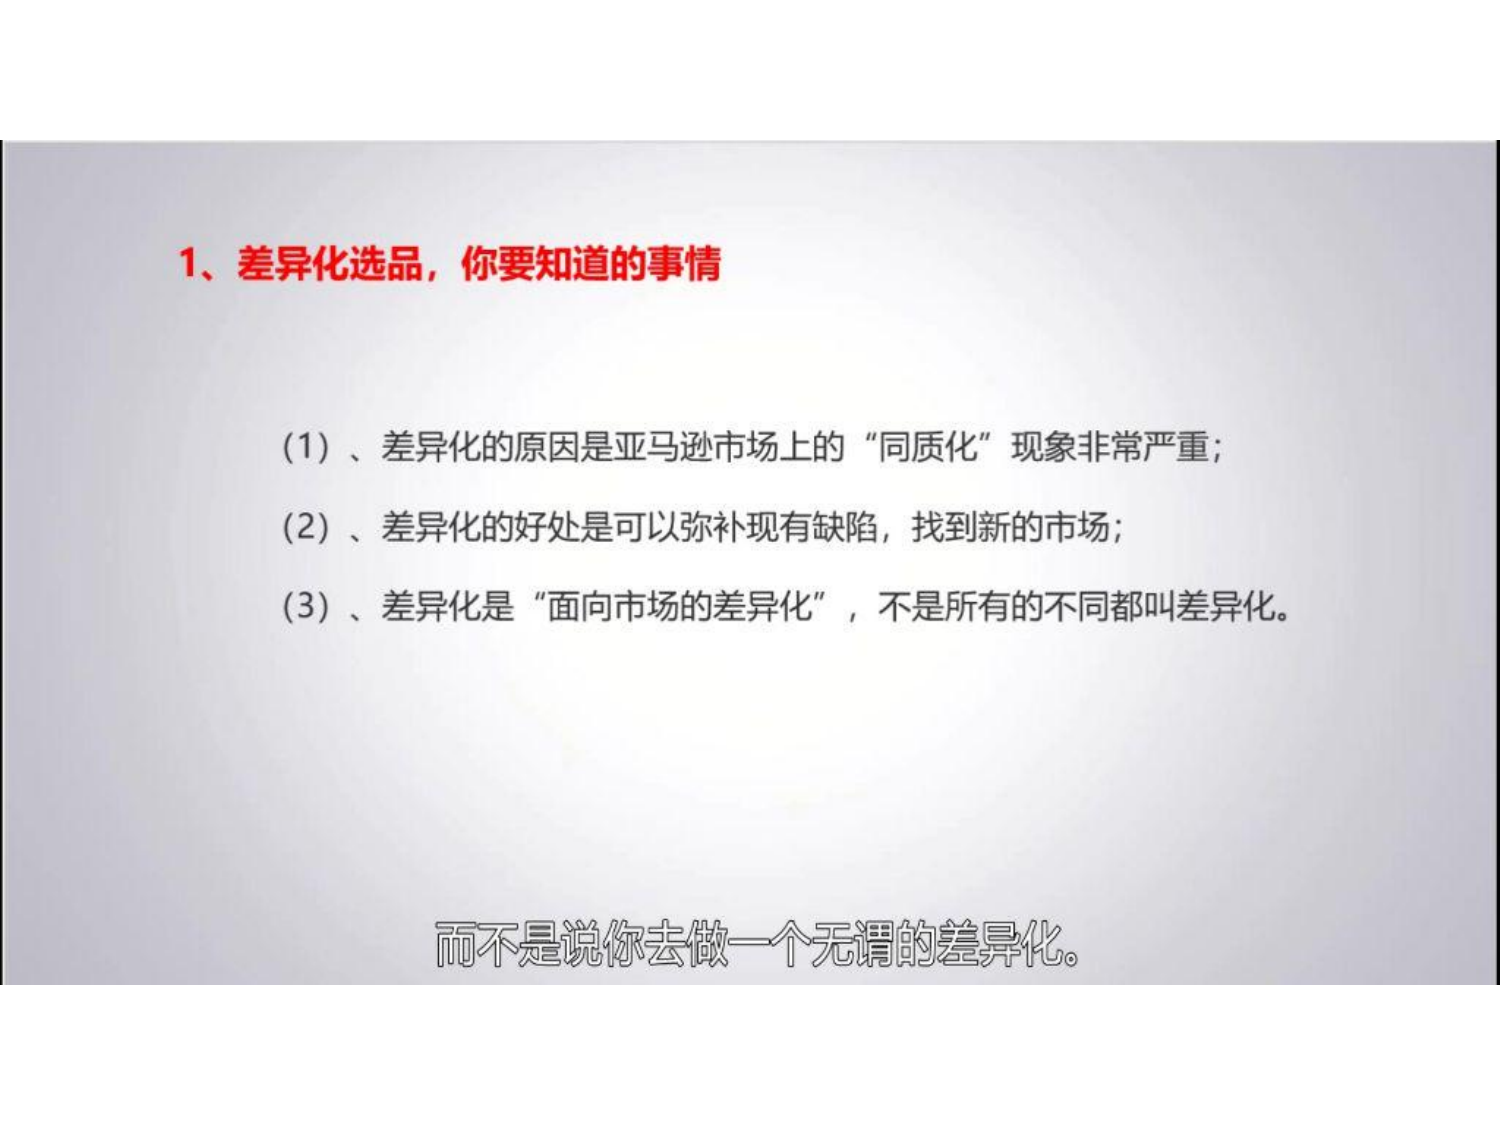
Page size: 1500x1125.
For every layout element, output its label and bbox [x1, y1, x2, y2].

picture [0, 140, 1500, 985]
